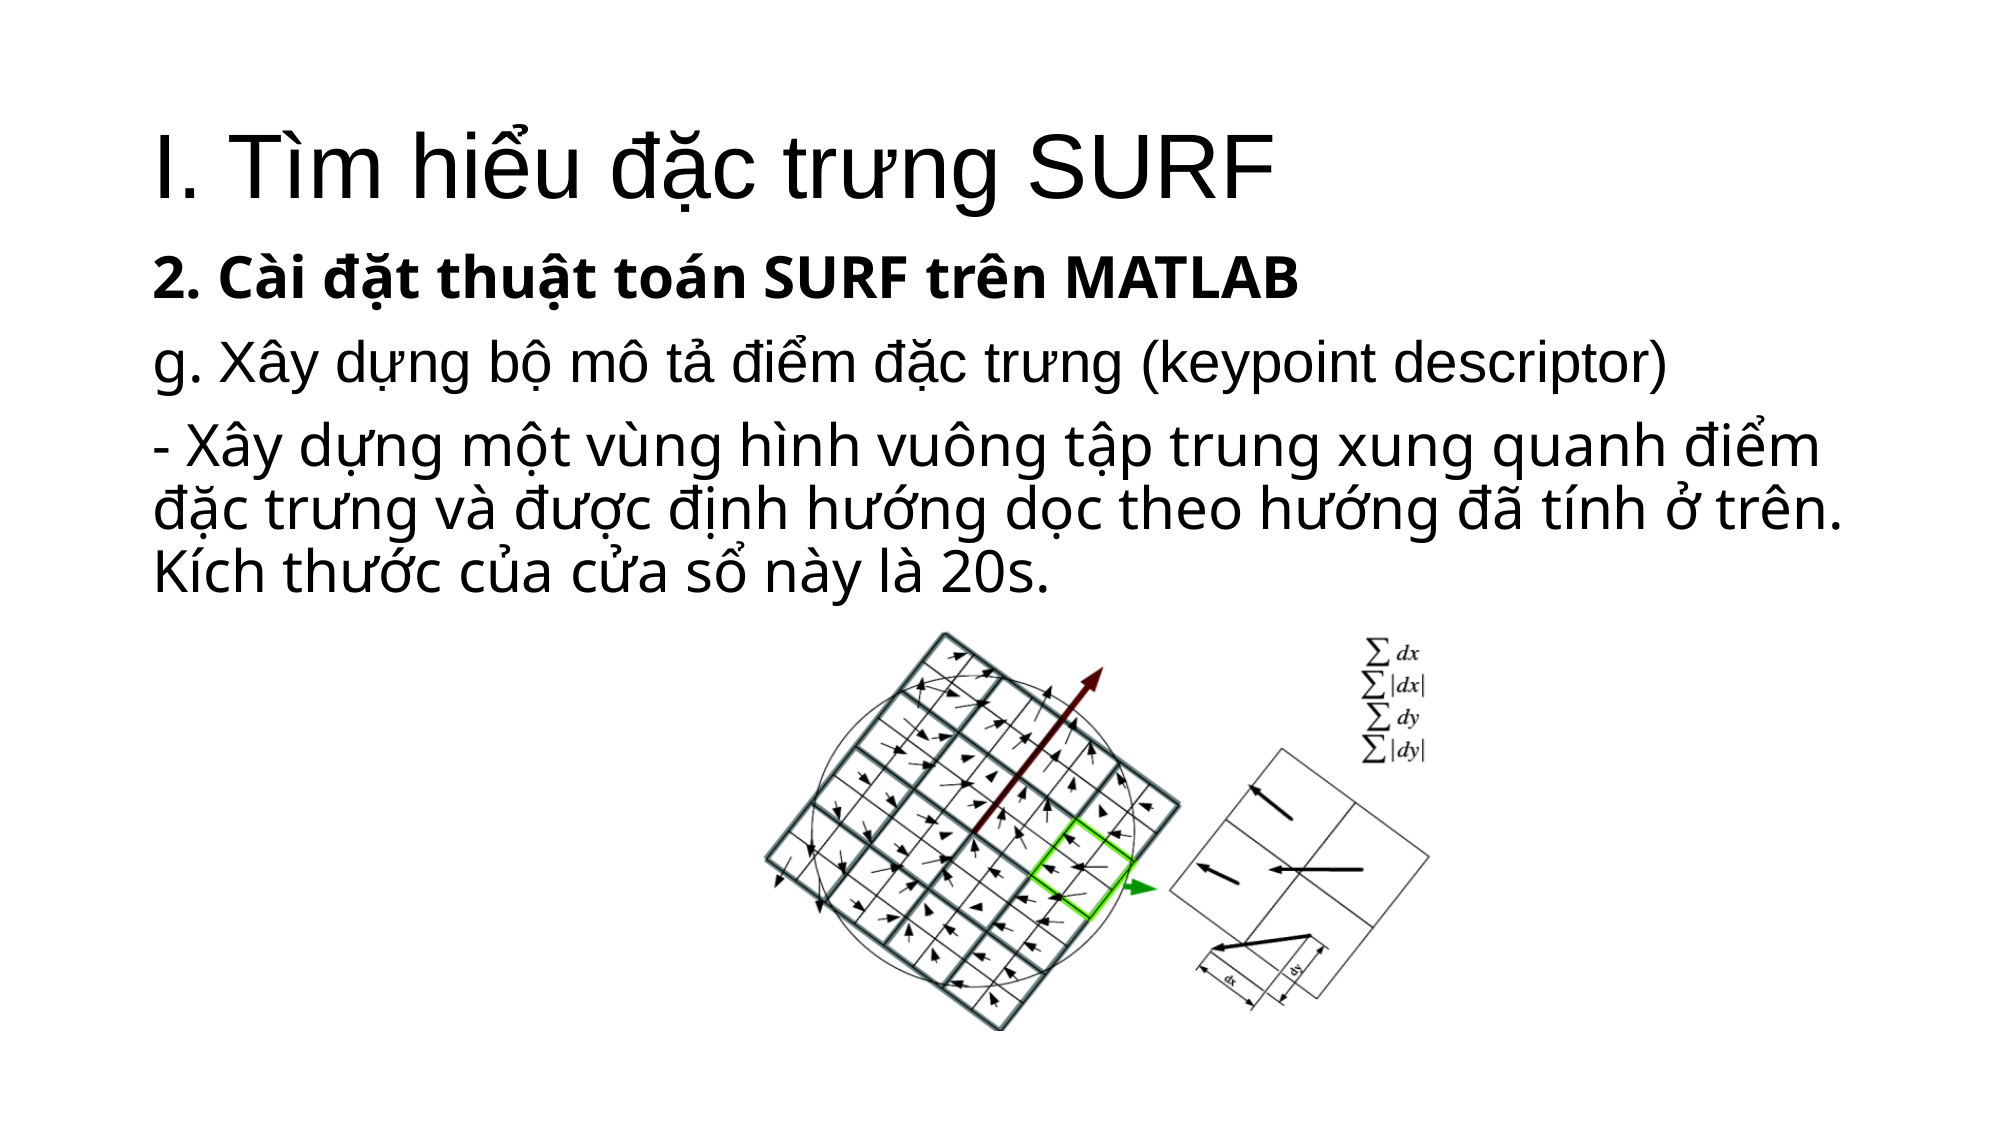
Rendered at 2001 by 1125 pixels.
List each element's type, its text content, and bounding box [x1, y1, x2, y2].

title I. Tìm hiểu đặc trưng SURF [137, 59, 1863, 241]
picture [711, 619, 1458, 1031]
list 2. Cài đặt thuật toán SURF trên MATLAB g. Xây dựng bộ mô tả điểm đặc trưng (keypoint descriptor) - Xây dựng một vùng hình vuông tập trung xung quanh điểm đặc trưng và được định hướng dọc theo hướng đã tính ở trên. Kích thước của cửa sổ này là 20s. [137, 241, 1892, 998]
